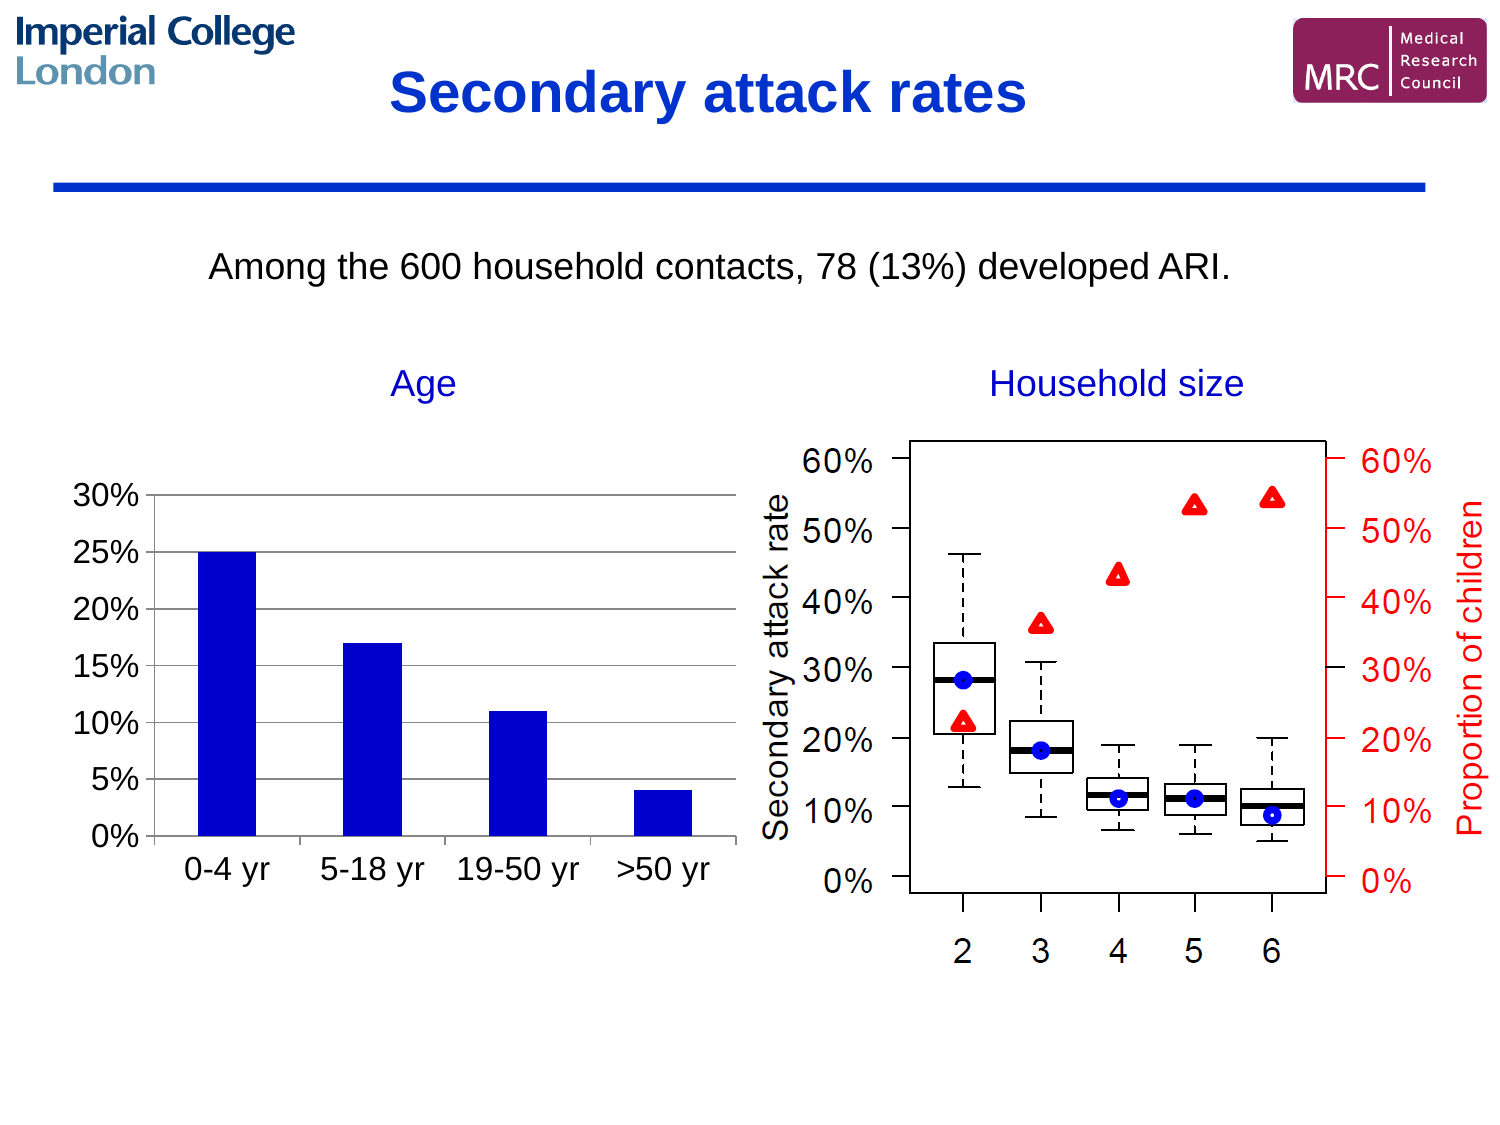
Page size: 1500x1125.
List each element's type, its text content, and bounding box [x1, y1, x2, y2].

picture [17, 15, 295, 85]
text_box Among the 600 household contacts, 78 (13%) developed ARI. [193, 234, 1247, 295]
picture [757, 433, 1500, 975]
text_box Age [375, 351, 472, 412]
text_box Household size [974, 351, 1260, 412]
picture [1293, 18, 1487, 103]
chart [58, 468, 751, 896]
text_box Secondary attack rates [117, 46, 1301, 132]
